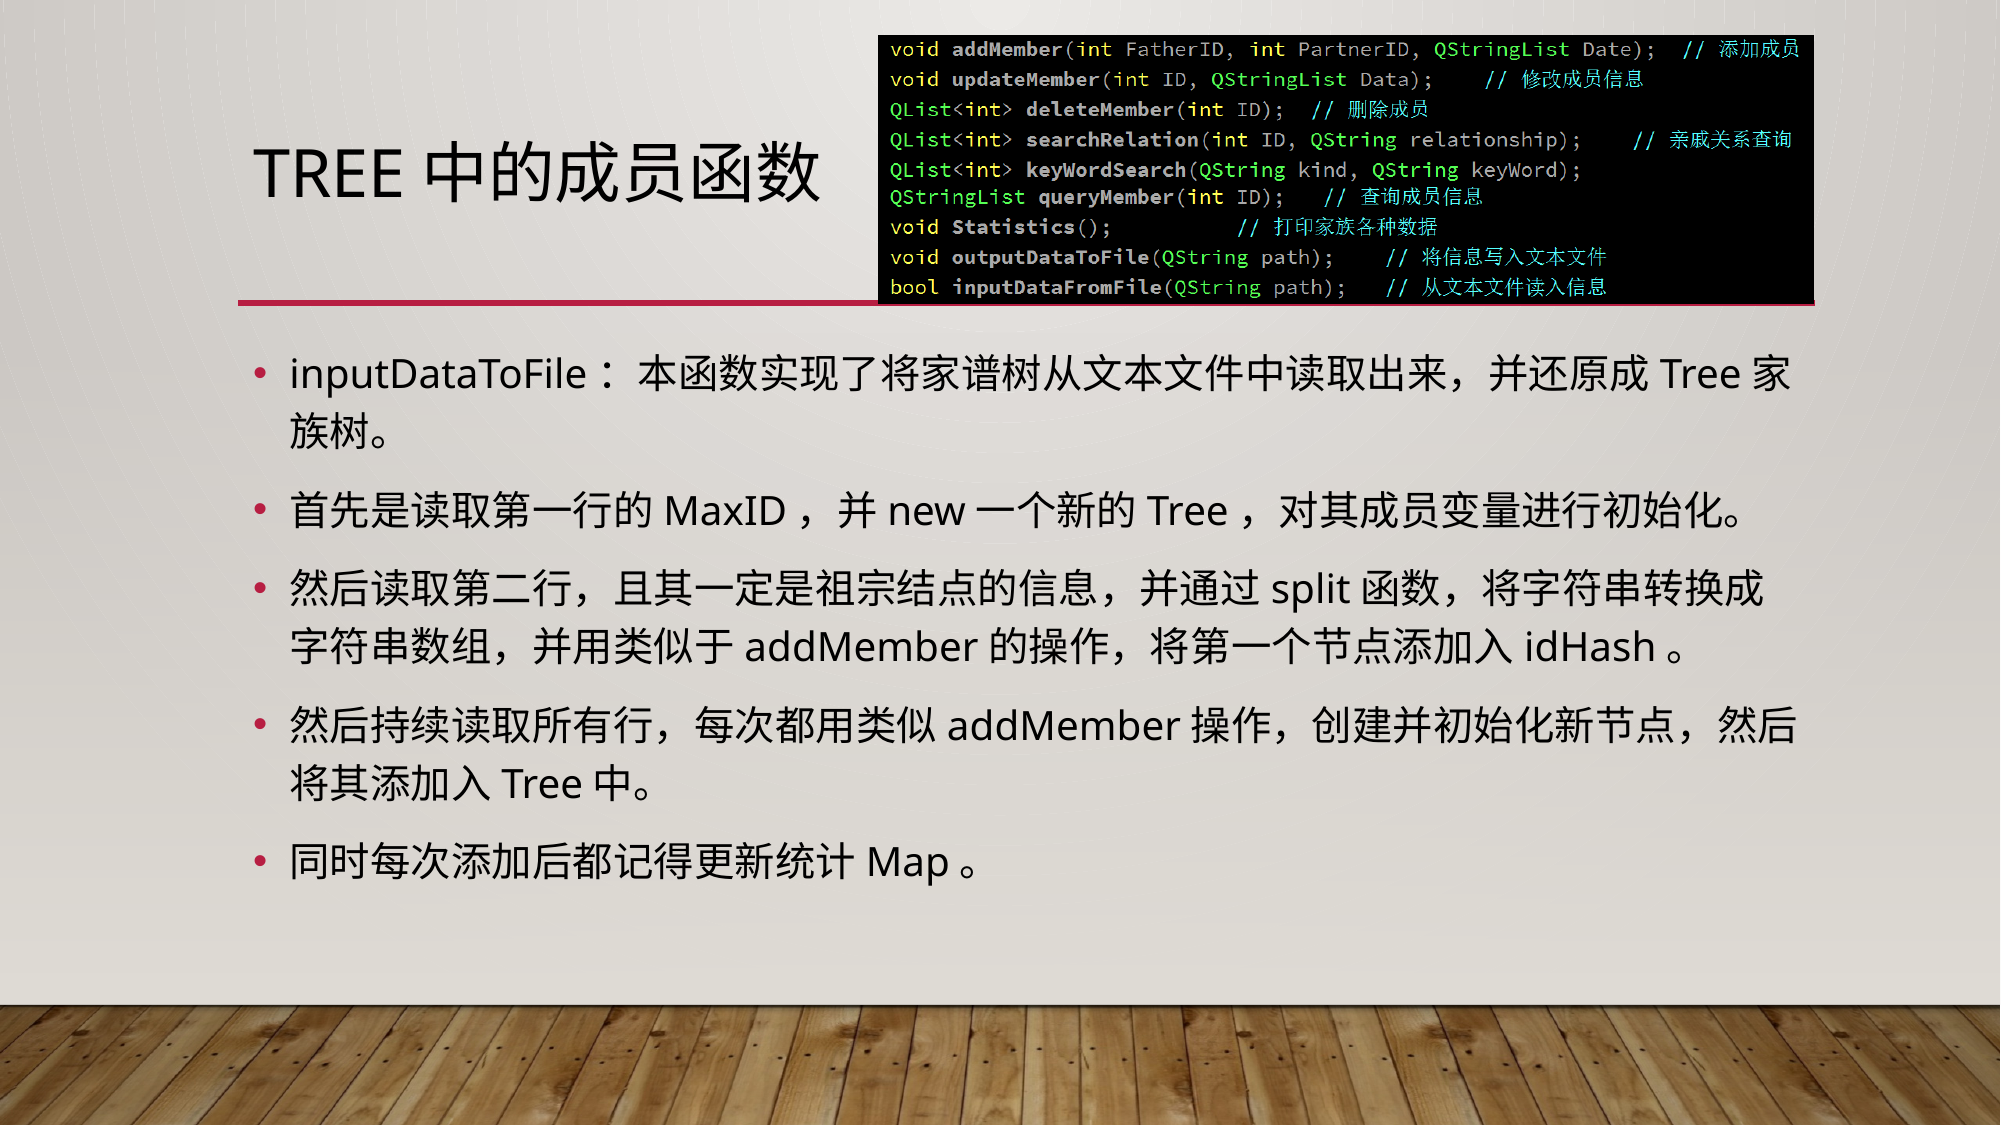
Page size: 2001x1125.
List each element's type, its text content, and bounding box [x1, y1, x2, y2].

list inputDataToFile：本函数实现了将家谱树从文本文件中读取出来，并还原成Tree家族树。 首先是读取第一行的MaxID，并new一个新的Tree，对其成员变量进行初始化。 然后读取第二行，且其一定是祖宗结点的信息，并通过split函数，将字符串转换成字符串数组，并用类似于addMember的操作，将第一个节点添加入idHash。 然后持续读取所有行，每次都用类似addMember操作，创建并初始化新节点，然后将其添加入Tree中。 同时每次添加后都记得更新统计Map。 [238, 330, 1814, 897]
text_box Tree中的成员函数 [238, 131, 878, 305]
picture [878, 35, 1814, 305]
picture [0, 1005, 2000, 1125]
